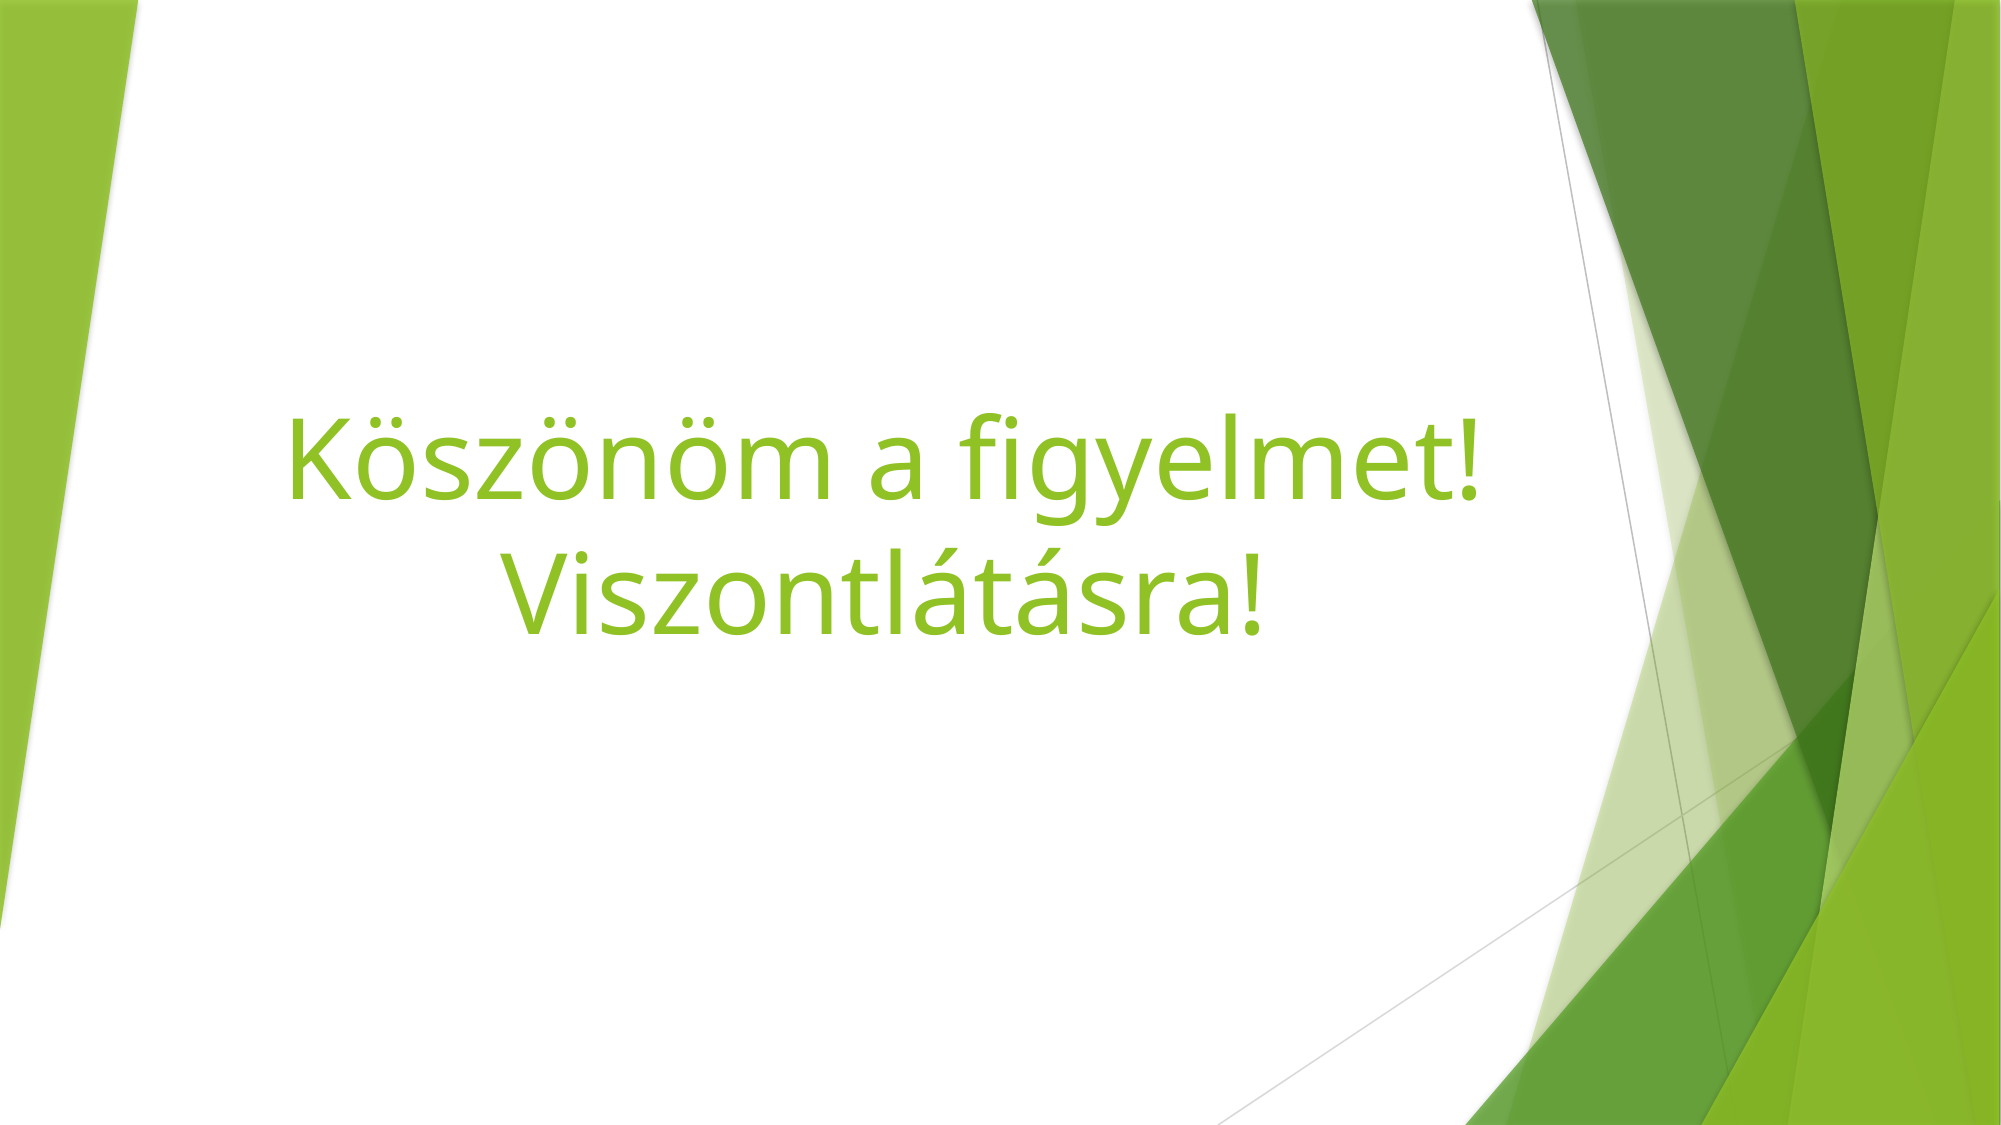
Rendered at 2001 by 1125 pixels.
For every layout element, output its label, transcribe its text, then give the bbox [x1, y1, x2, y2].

title Köszönöm a figyelmet! Viszontlátásra! [247, 394, 1522, 665]
